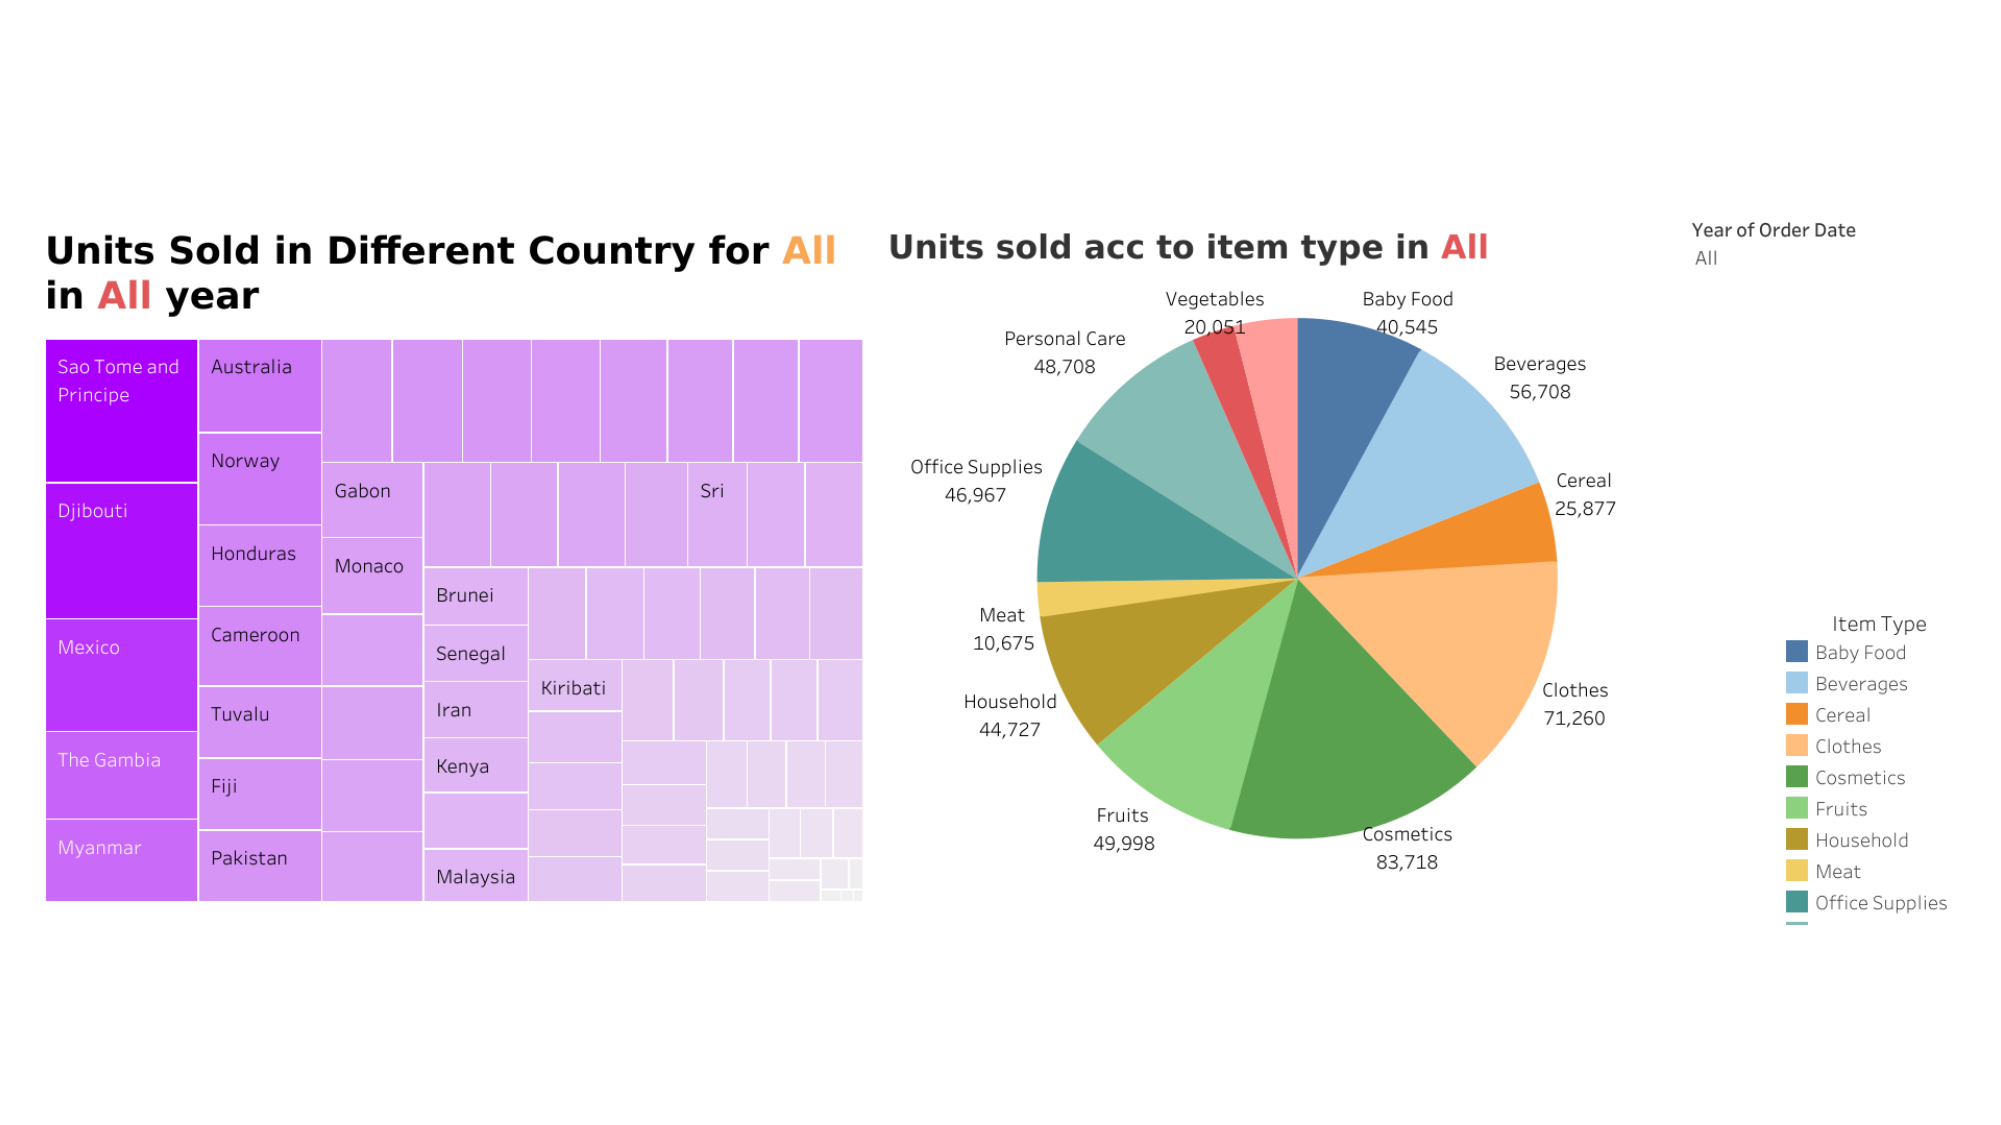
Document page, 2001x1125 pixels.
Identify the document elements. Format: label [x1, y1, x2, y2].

picture [20, 199, 1980, 926]
